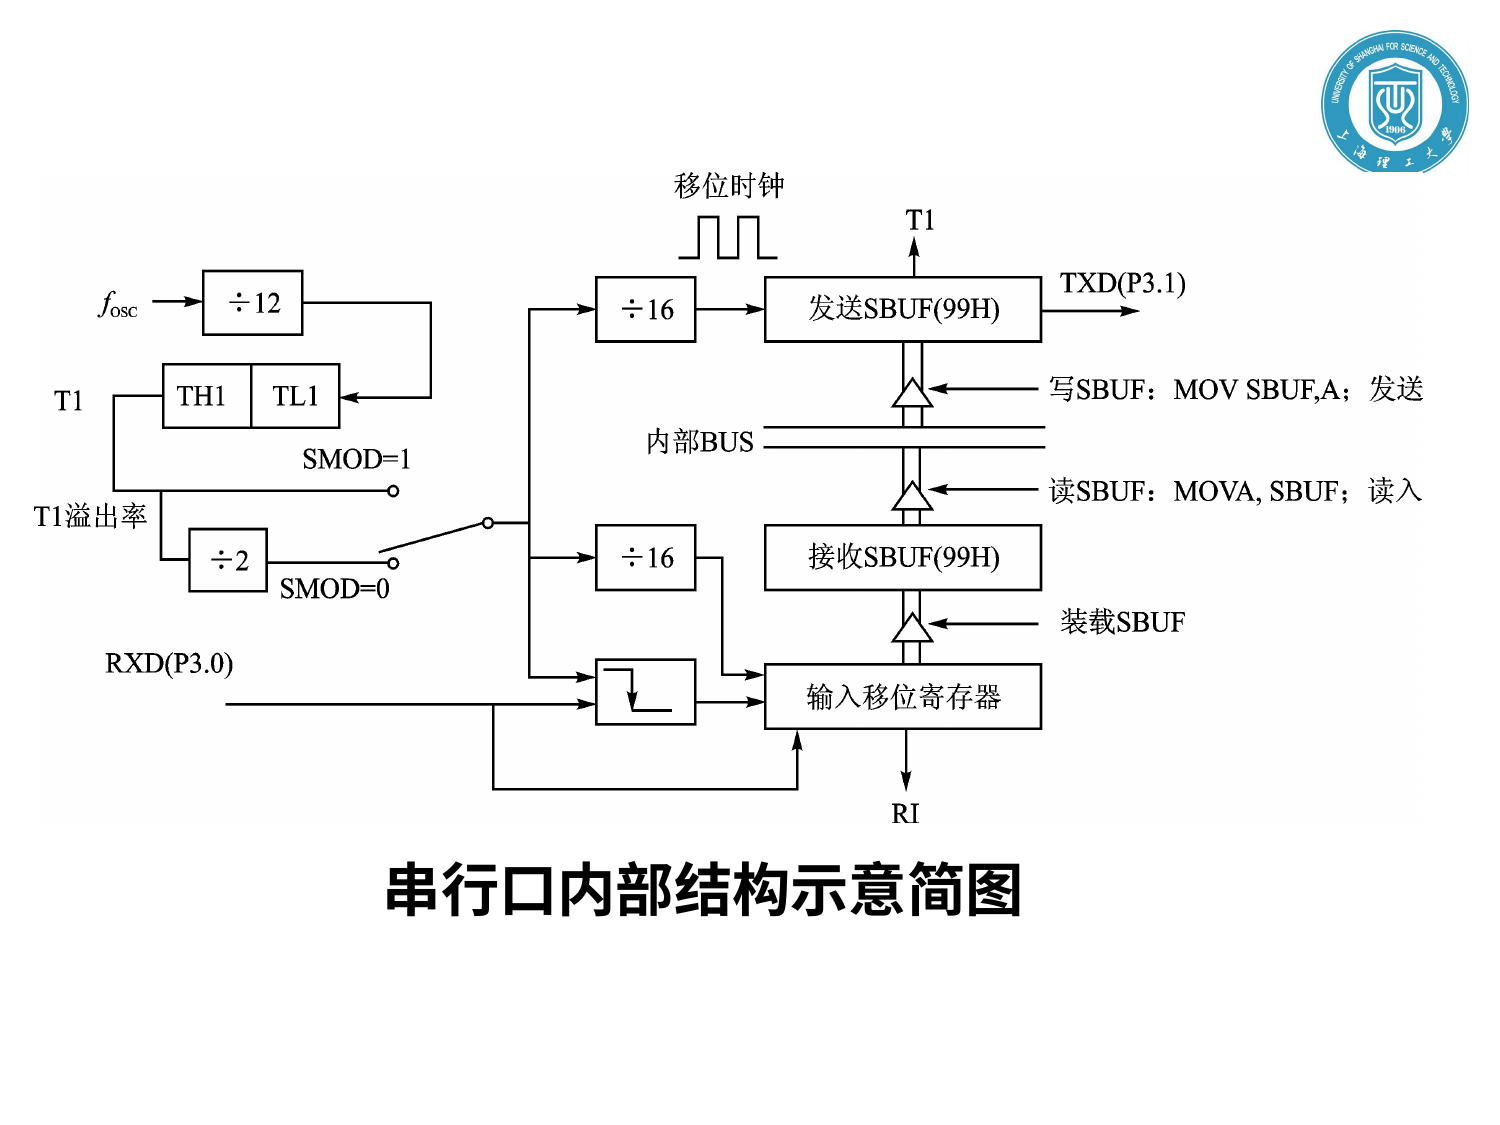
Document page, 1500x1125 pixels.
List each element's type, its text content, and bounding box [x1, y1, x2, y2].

picture [33, 30, 1469, 823]
text_box 串行口内部结构示意简图 [218, 846, 1188, 931]
